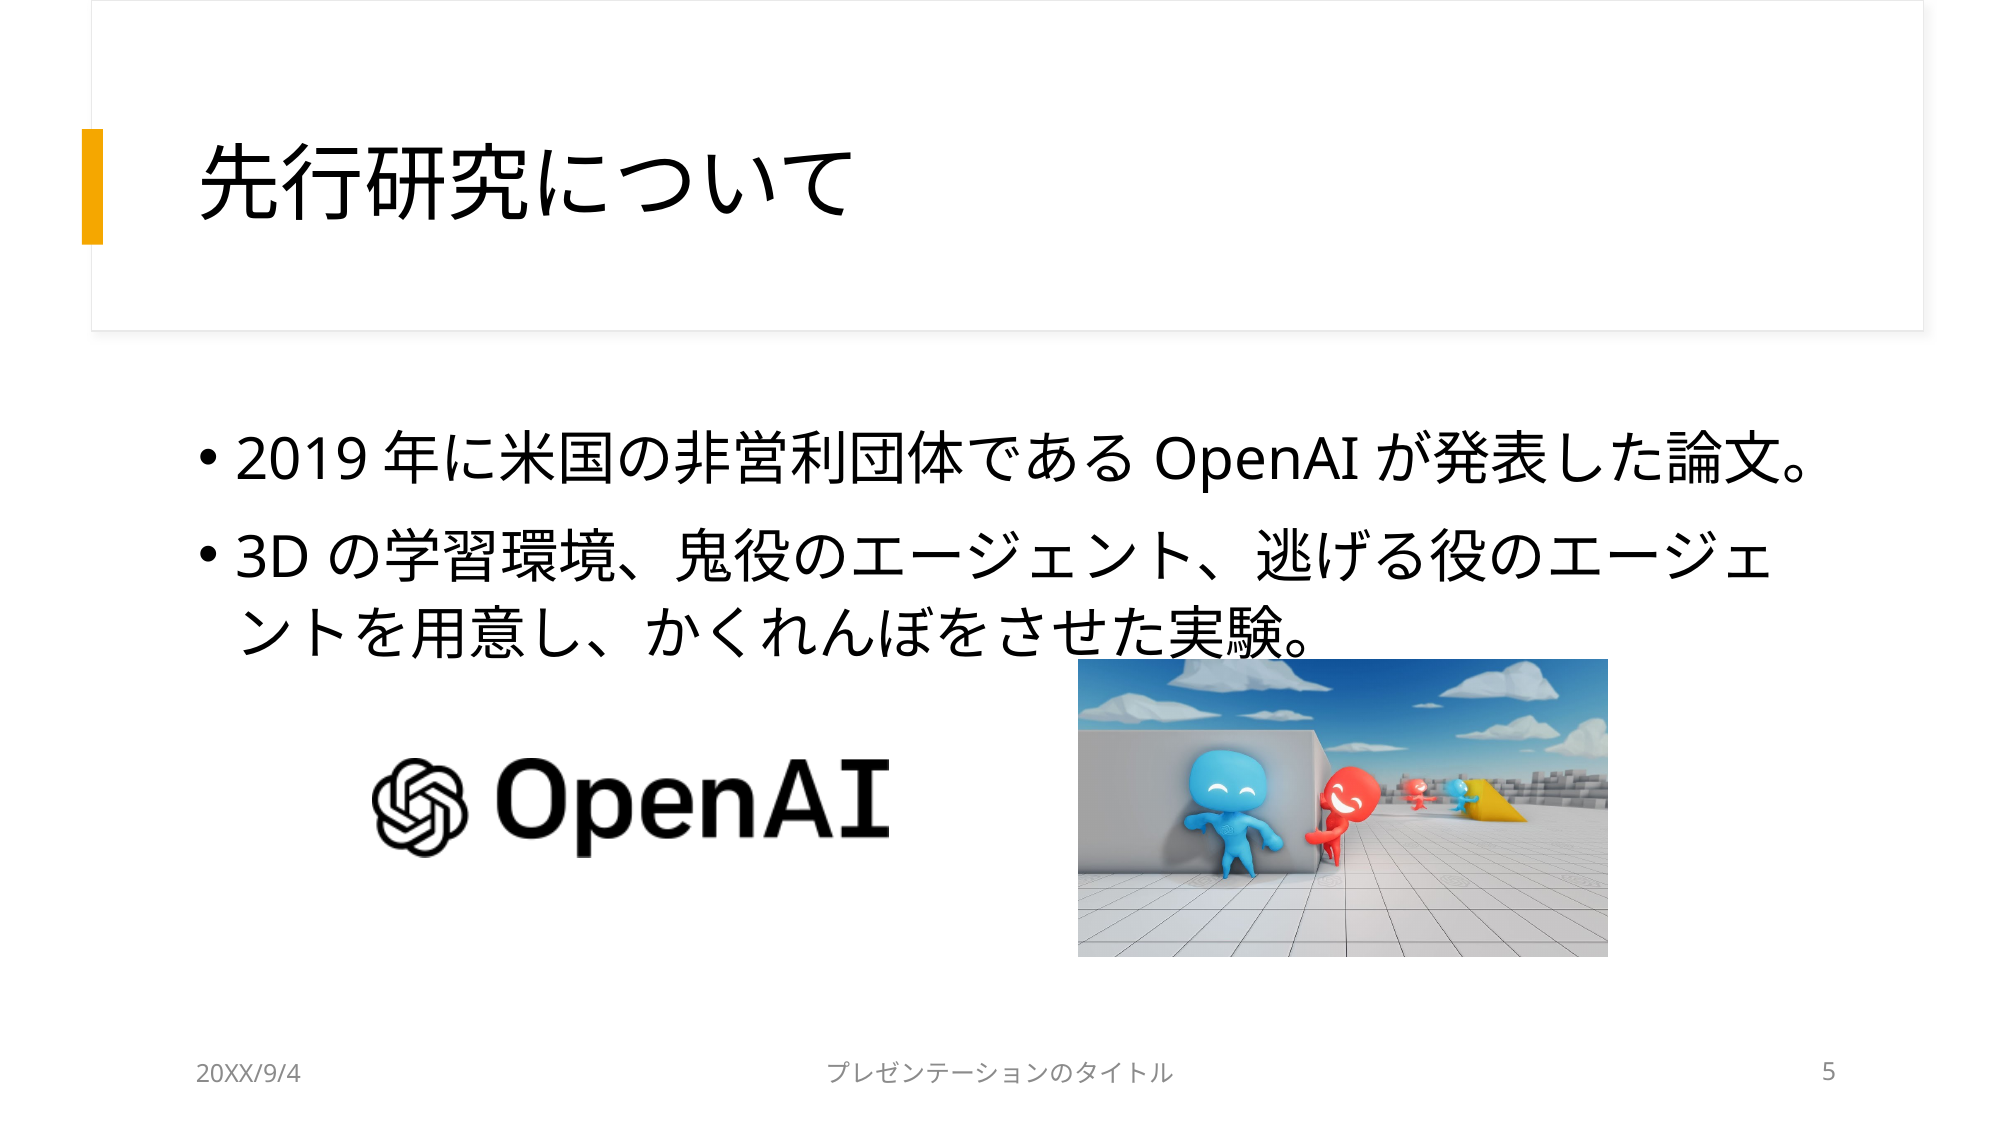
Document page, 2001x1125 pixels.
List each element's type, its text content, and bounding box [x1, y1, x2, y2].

list 2019年に米国の非営利団体であるOpenAIが発表した論文。 3Dの学習環境、鬼役のエージェント、逃げる役のエージェントを用意し、かくれんぼをさせた実験。 [183, 406, 1851, 1013]
picture [372, 758, 889, 858]
footer プレゼンテーションのタイトル [662, 1042, 1338, 1103]
slide_number 20XX/9/4 [180, 1042, 631, 1103]
title 先行研究について [183, 90, 1851, 284]
picture [1078, 659, 1608, 957]
slide_number 5 [1401, 1042, 1851, 1103]
